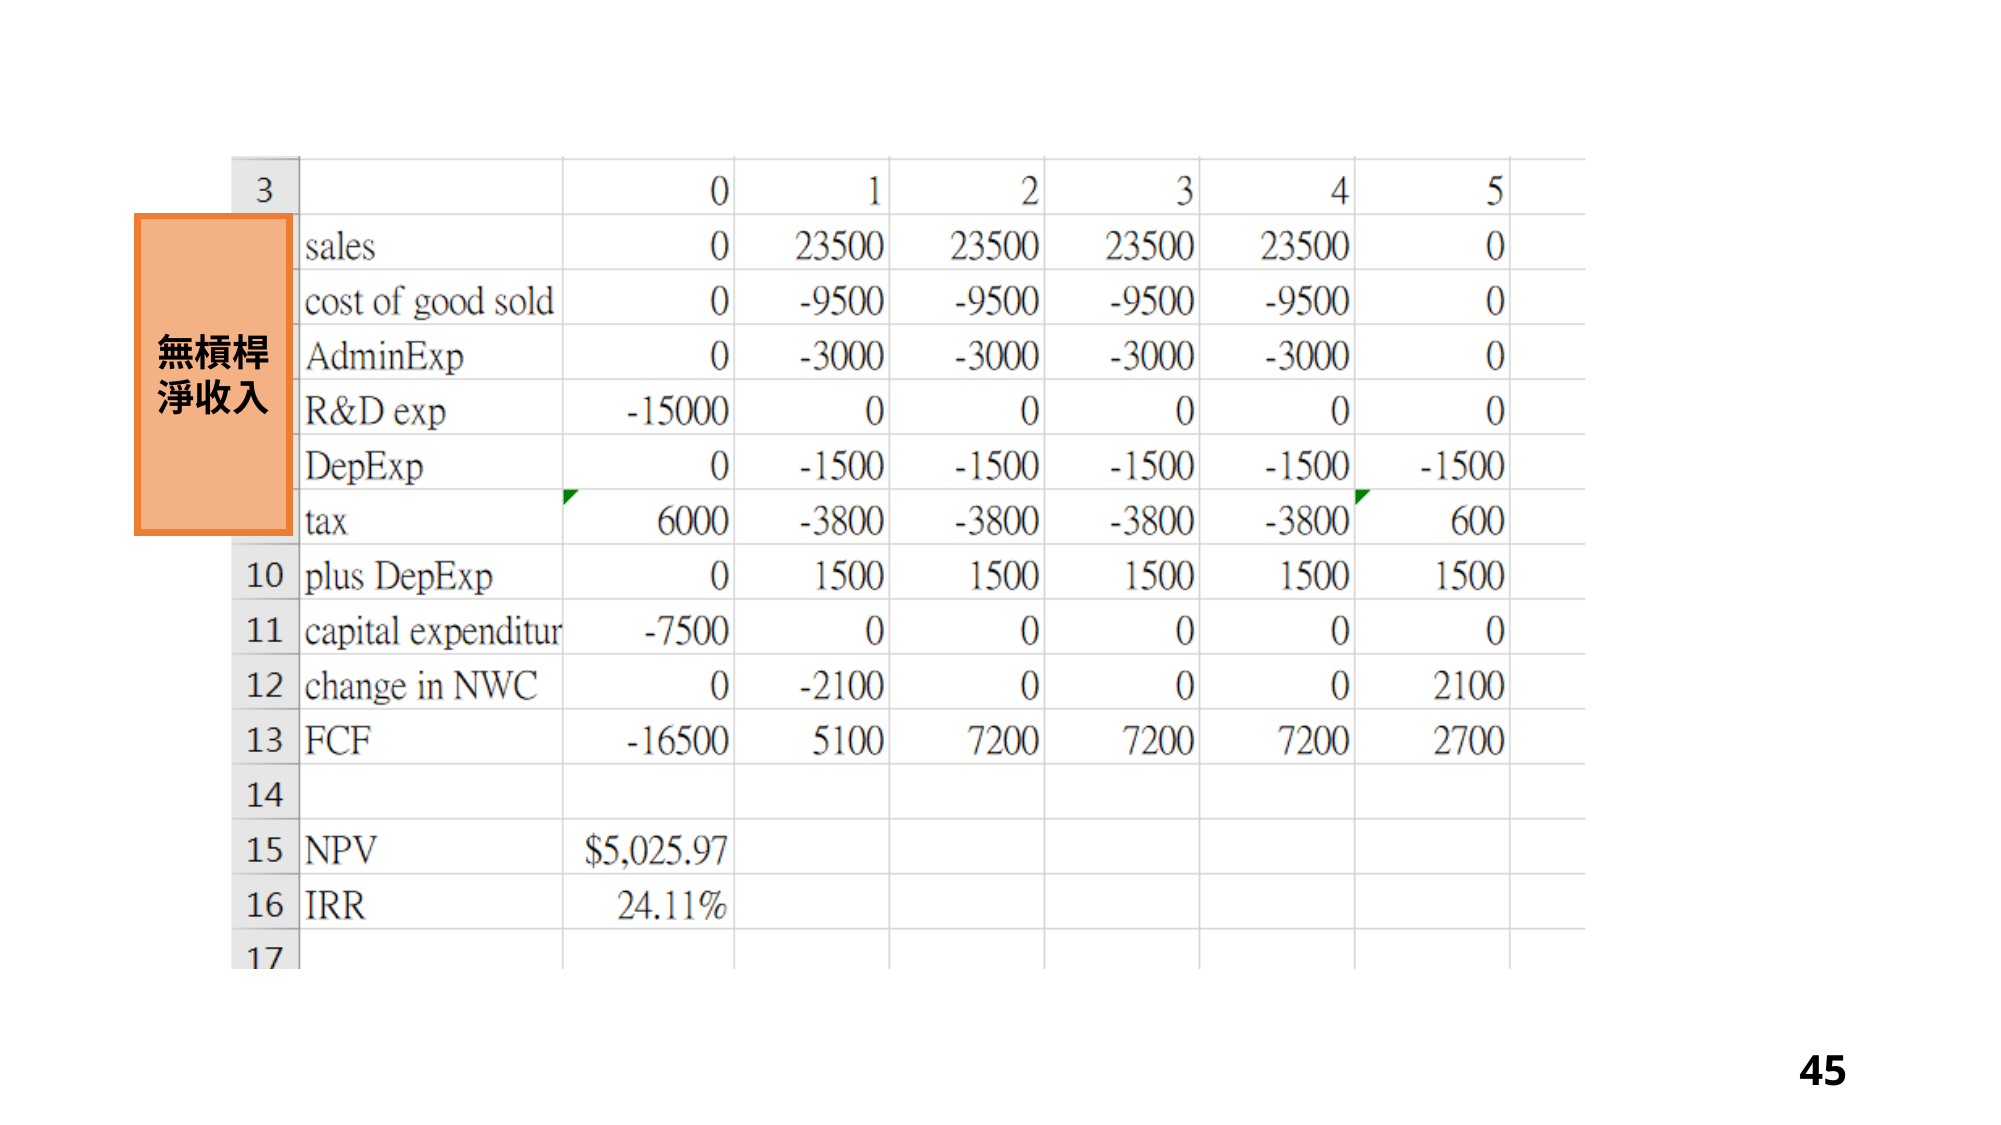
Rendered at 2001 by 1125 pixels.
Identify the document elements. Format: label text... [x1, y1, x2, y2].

slide_number 45 [1412, 1042, 1863, 1103]
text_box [137, 156, 1586, 969]
